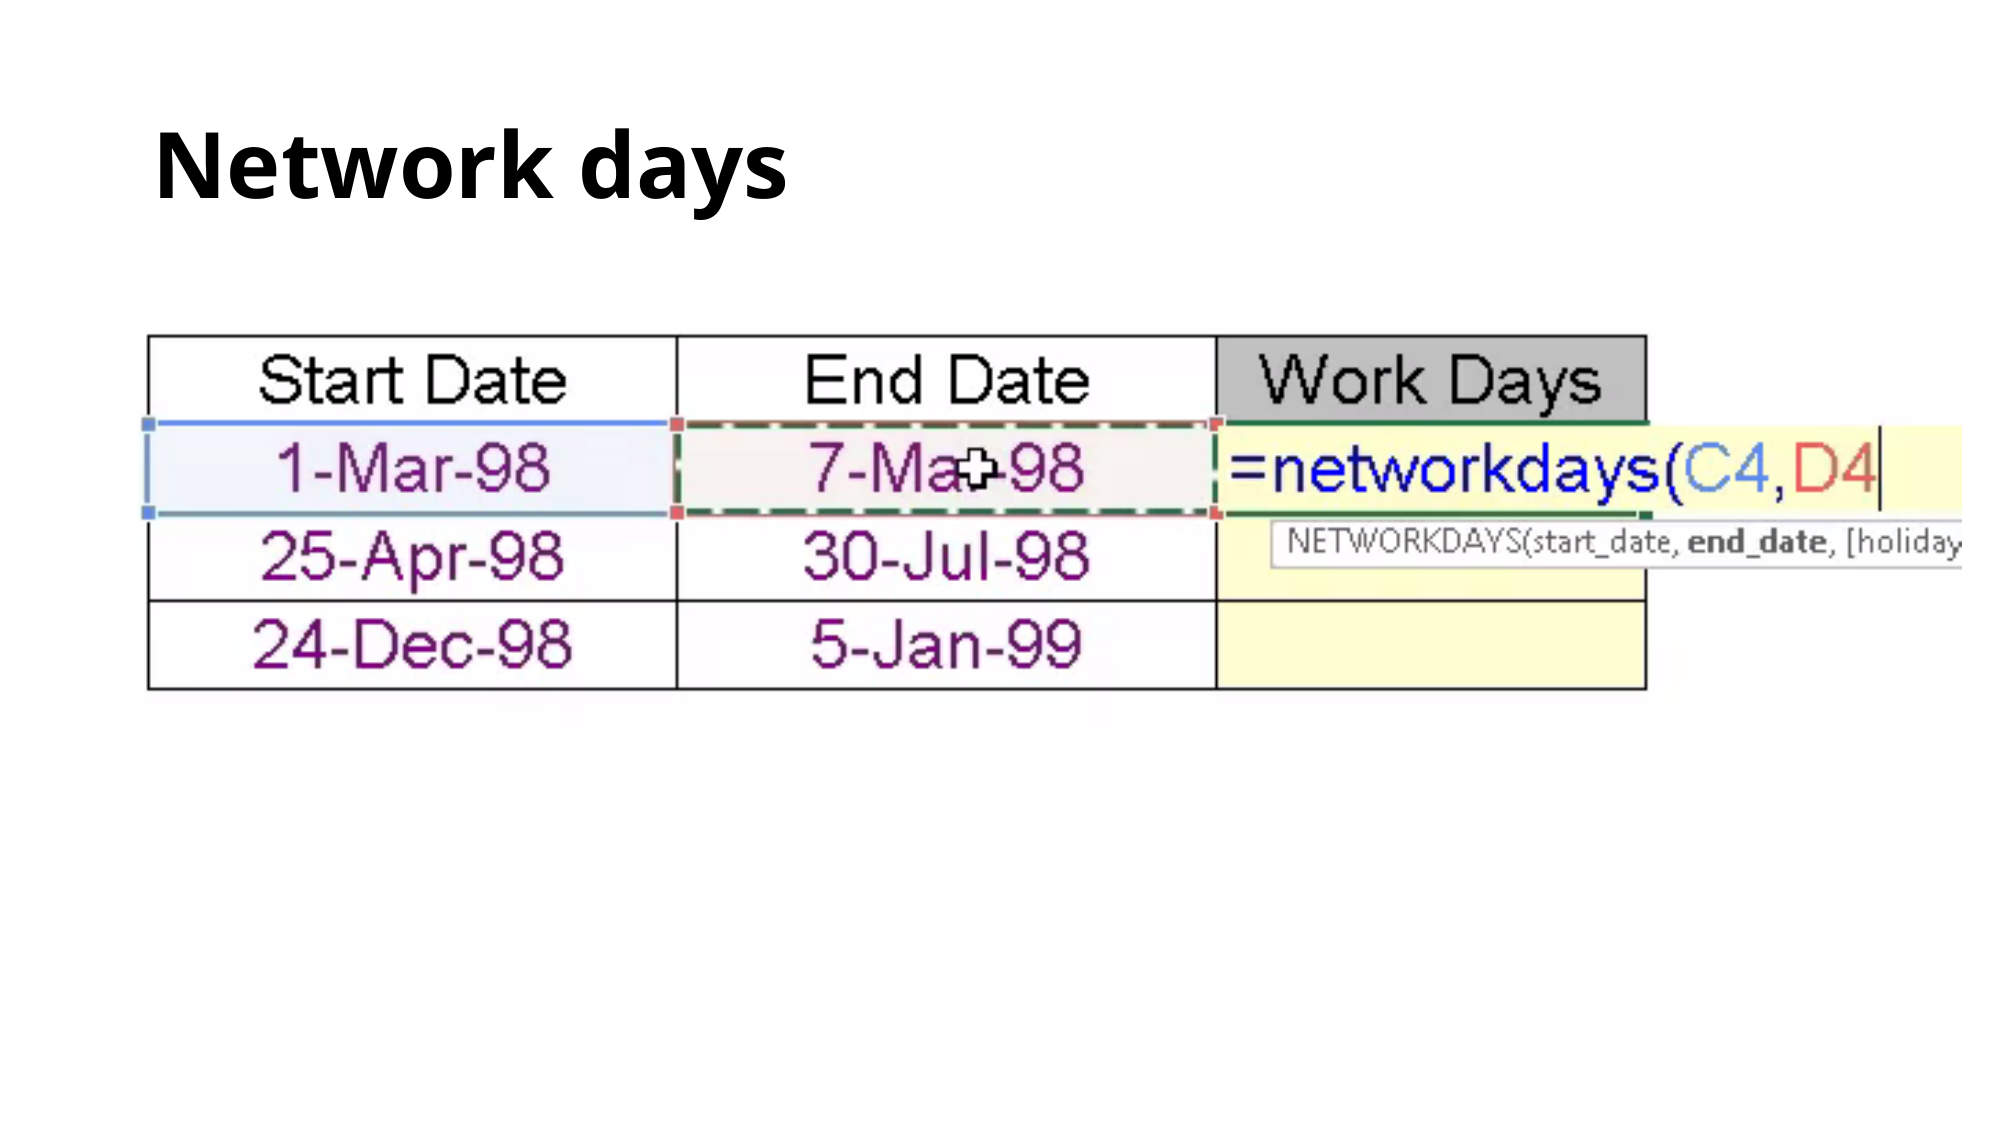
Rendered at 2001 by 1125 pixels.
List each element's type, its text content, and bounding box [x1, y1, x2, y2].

picture [137, 297, 1962, 753]
title Network days [137, 59, 1863, 278]
